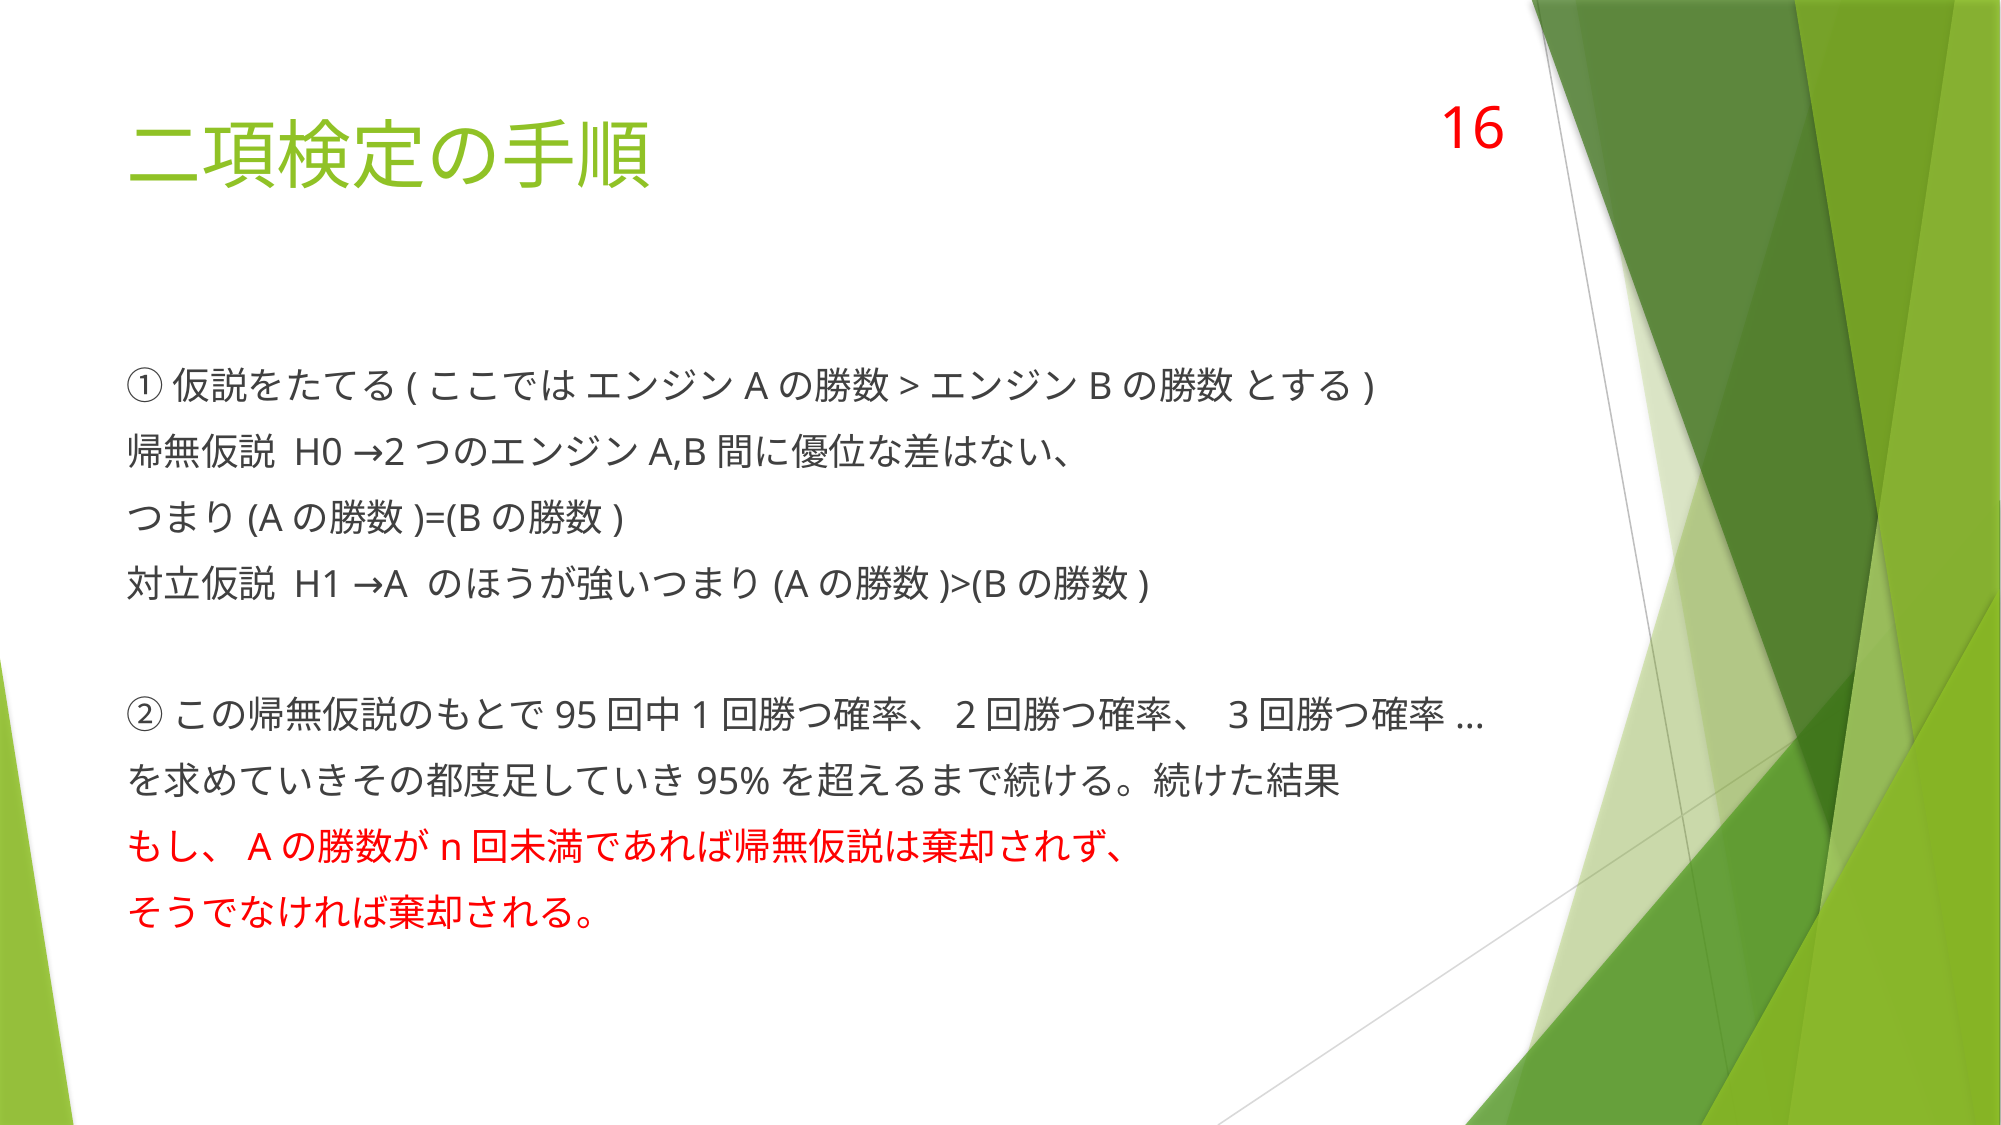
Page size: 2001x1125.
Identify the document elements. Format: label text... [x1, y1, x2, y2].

list ①仮説をたてる(ここでは エンジンAの勝数>エンジンBの勝数 とする) 帰無仮説 H0 →2つのエンジンA,B間に優位な差はない、 つまり(Aの勝数)=(Bの勝数) 対立仮説 H1 →A のほうが強いつまり(Aの勝数)>(Bの勝数) ②この帰無仮説のもとで95回中1回勝つ確率、2回勝つ確率、 3回勝つ確率... を求めていきその都度足していき95%を超えるまで続ける。続けた結果 もし、Aの勝数がn回未満であれば帰無仮説は棄却されず、 そうでなければ棄却される。 [111, 354, 1522, 992]
slide_number 16 [1409, 99, 1522, 160]
title 二項検定の手順 [111, 99, 1522, 317]
